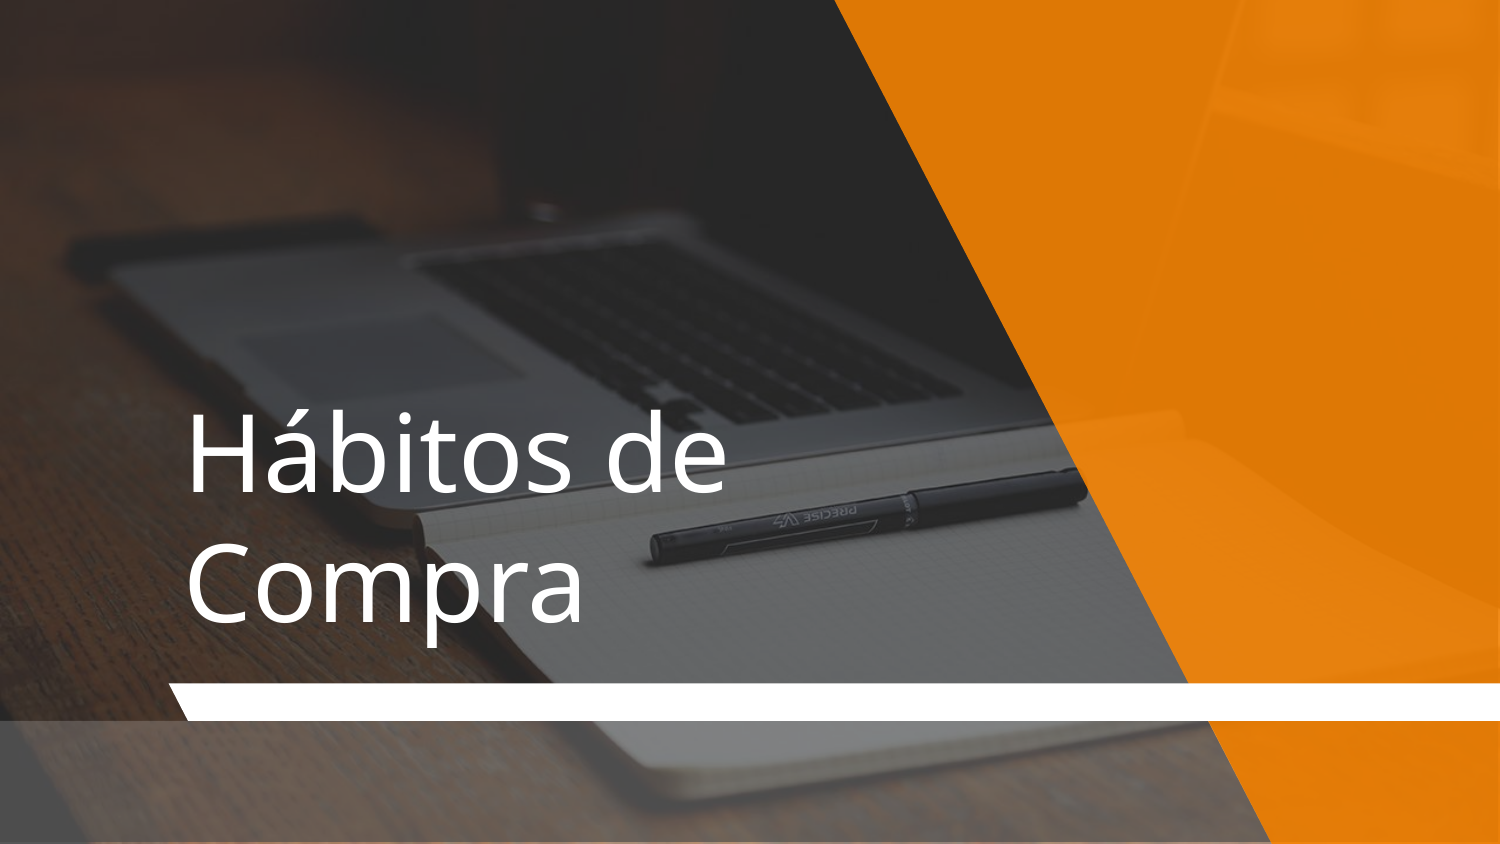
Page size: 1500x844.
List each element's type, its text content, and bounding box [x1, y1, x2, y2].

title Hábitos de Compra [168, 0, 1029, 660]
